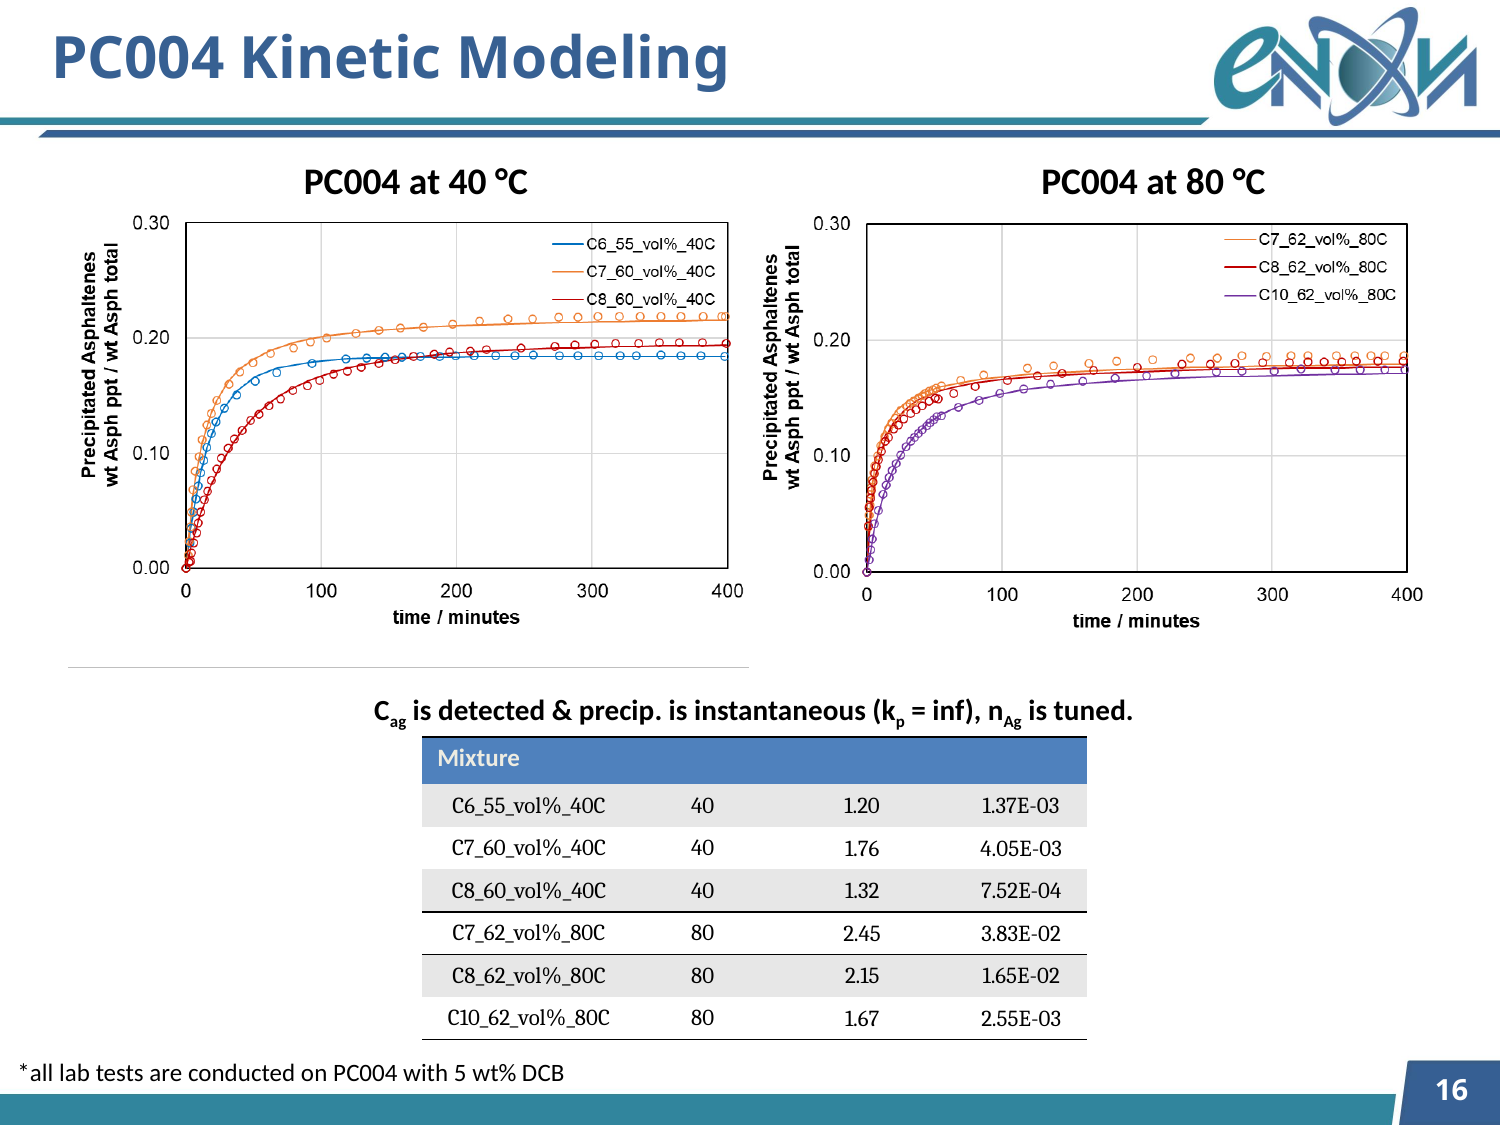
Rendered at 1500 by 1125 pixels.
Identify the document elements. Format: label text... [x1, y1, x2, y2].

picture [0, 0, 1500, 1125]
text_box Cag is detected & precip. is instantaneous (kp = inf), nAg is tuned. [359, 683, 1149, 739]
text_box 16 [1408, 1064, 1496, 1124]
text_box *all lab tests are conducted on PC004 with 5 wt% DCB [2, 1048, 581, 1094]
text_box PC004 at 40 °C [289, 149, 543, 198]
text_box PC004 at 80 °C [1026, 149, 1281, 198]
text_box PC004 Kinetic Modeling [36, 12, 1225, 98]
